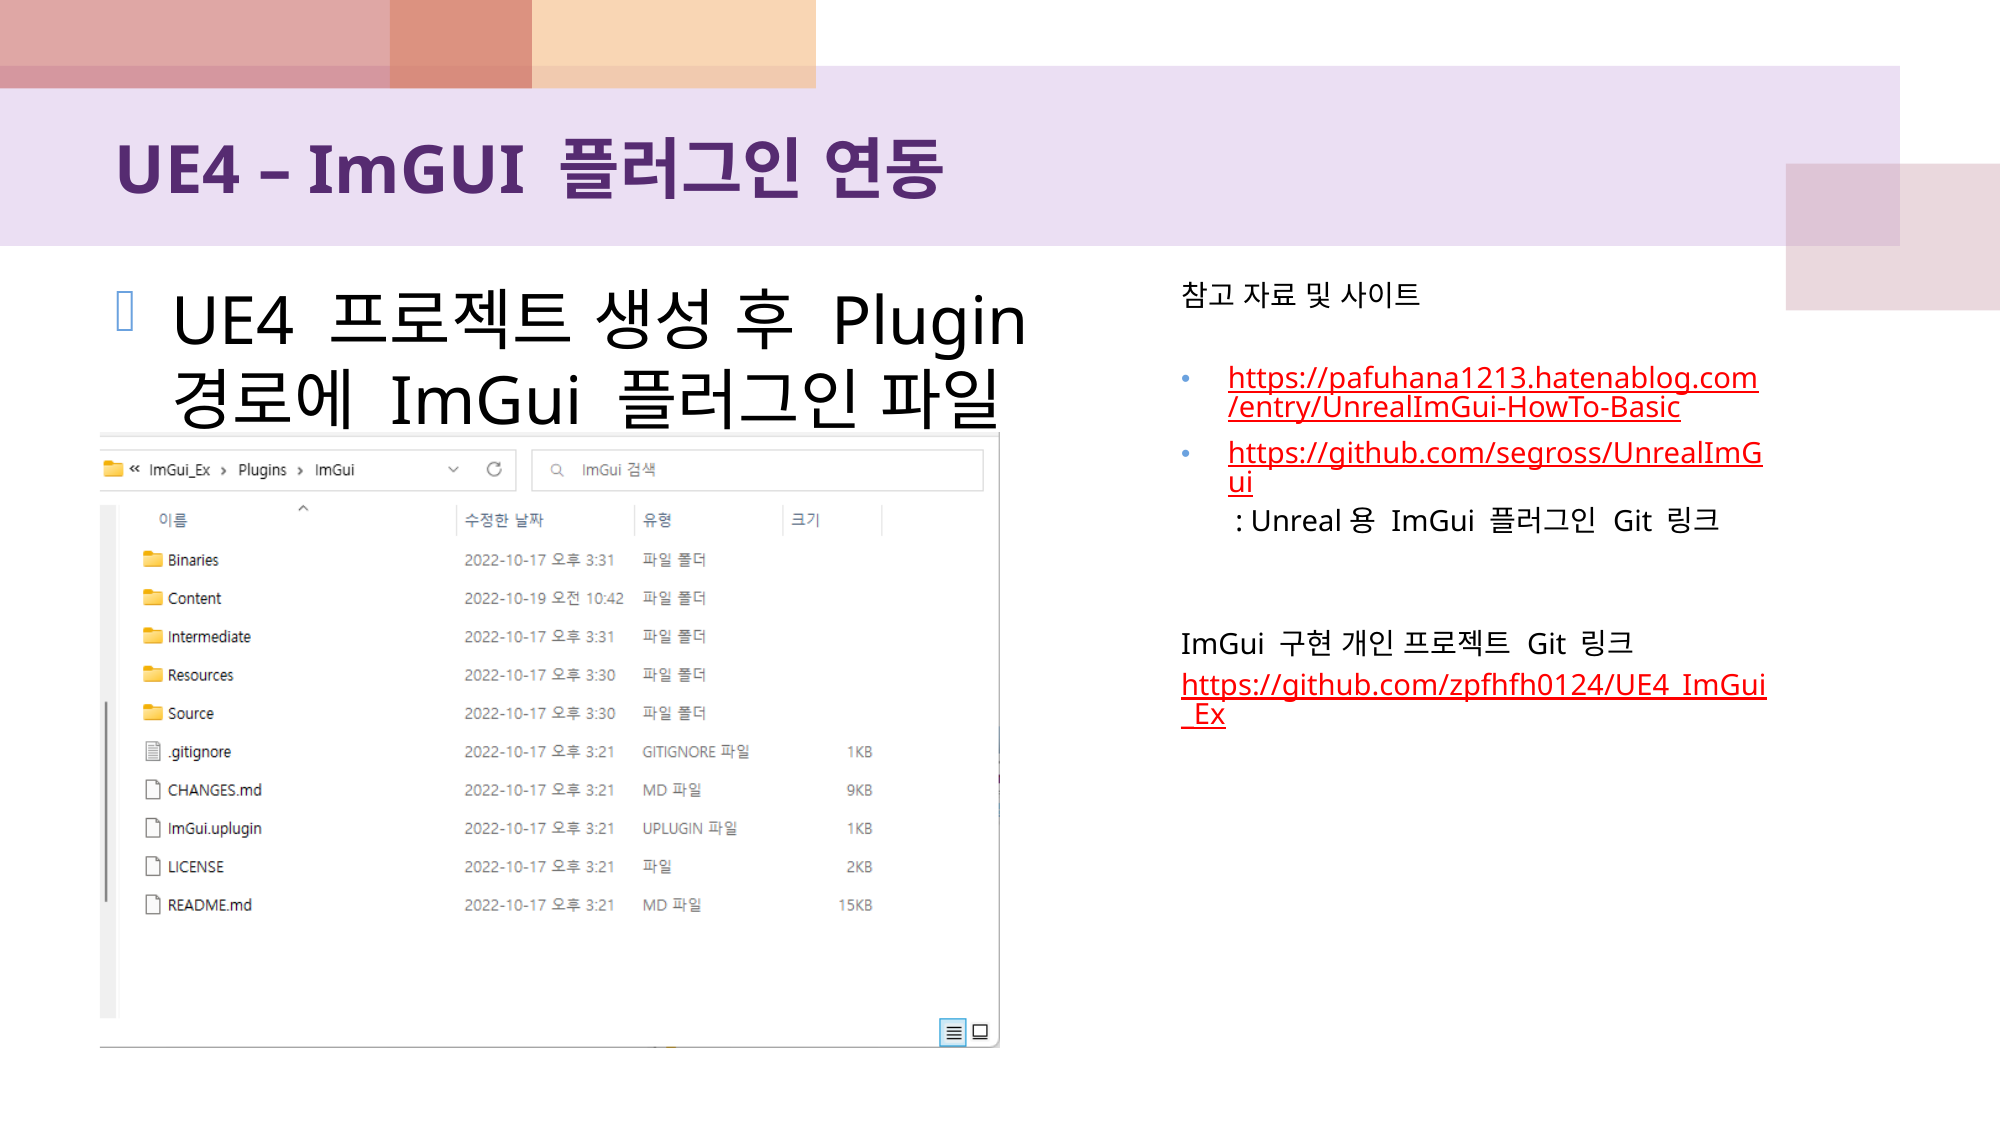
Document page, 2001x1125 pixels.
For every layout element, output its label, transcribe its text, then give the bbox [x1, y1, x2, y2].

list UE4 프로젝트 생성 후 Plugin 경로에 ImGui 플러그인 파일 추가 [99, 270, 1150, 1005]
list 참고 자료 및 사이트 https://pafuhana1213.hatenablog.com/entry/UnrealImGui-HowTo-Basic https://github.com/segross/UnrealImGui : Unreal용 ImGui 플러그인 Git 링크 ImGui 구현 개인 프로젝트 Git 링크 https://github.com/zpfhfh0124/UE4_ImGui_Ex [1165, 270, 1782, 1005]
title UE4 – ImGUI 플러그인 연동 [99, 90, 1784, 243]
picture [99, 432, 1001, 1048]
